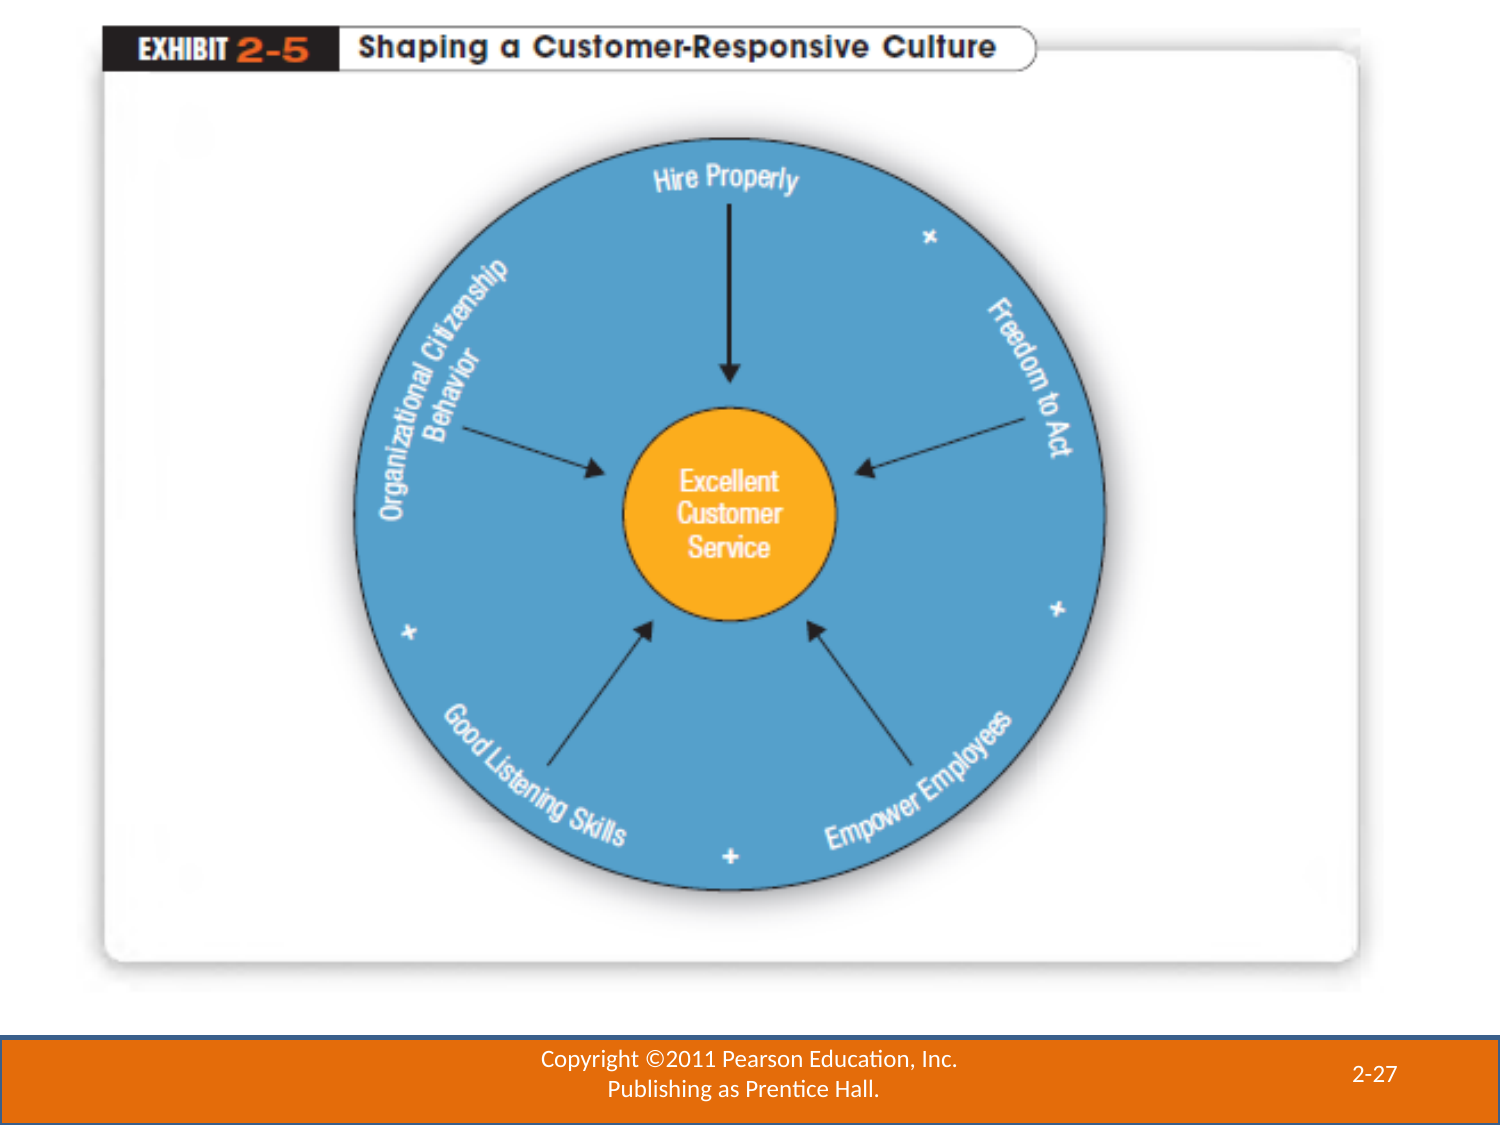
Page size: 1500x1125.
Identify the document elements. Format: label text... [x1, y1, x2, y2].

footer Copyright ©2011 Pearson Education, Inc. Publishing as Prentice Hall. [512, 1042, 988, 1103]
picture [61, 0, 1426, 1015]
